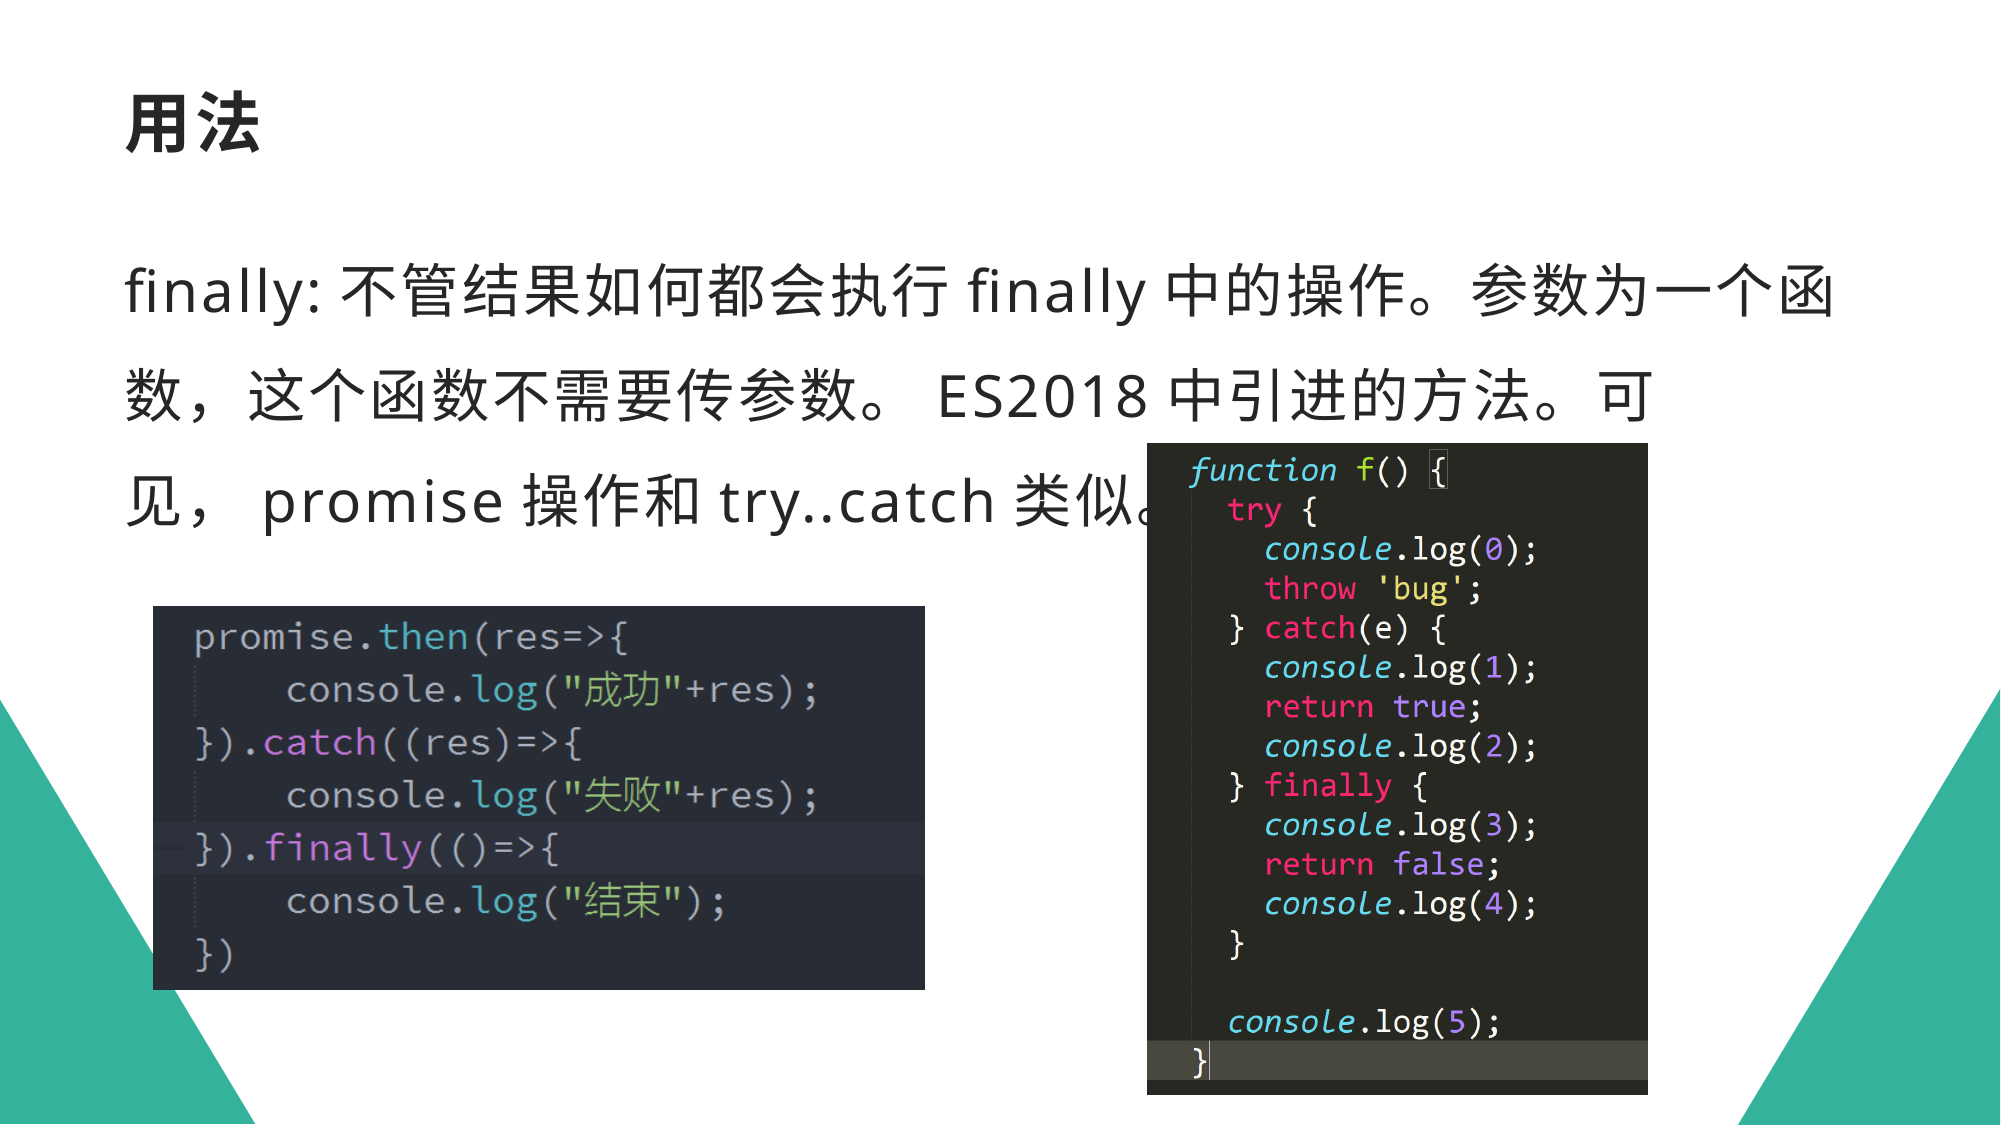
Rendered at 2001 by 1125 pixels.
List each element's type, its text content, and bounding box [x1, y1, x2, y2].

title 用法 [109, 72, 1891, 146]
picture [1147, 443, 1648, 1095]
picture [153, 606, 925, 990]
list finally:不管结果如何都会执行finally中的操作。参数为一个函数，这个函数不需要传参数。ES2018中引进的方法。可见，promise操作和try..catch类似。 [109, 211, 1869, 1041]
